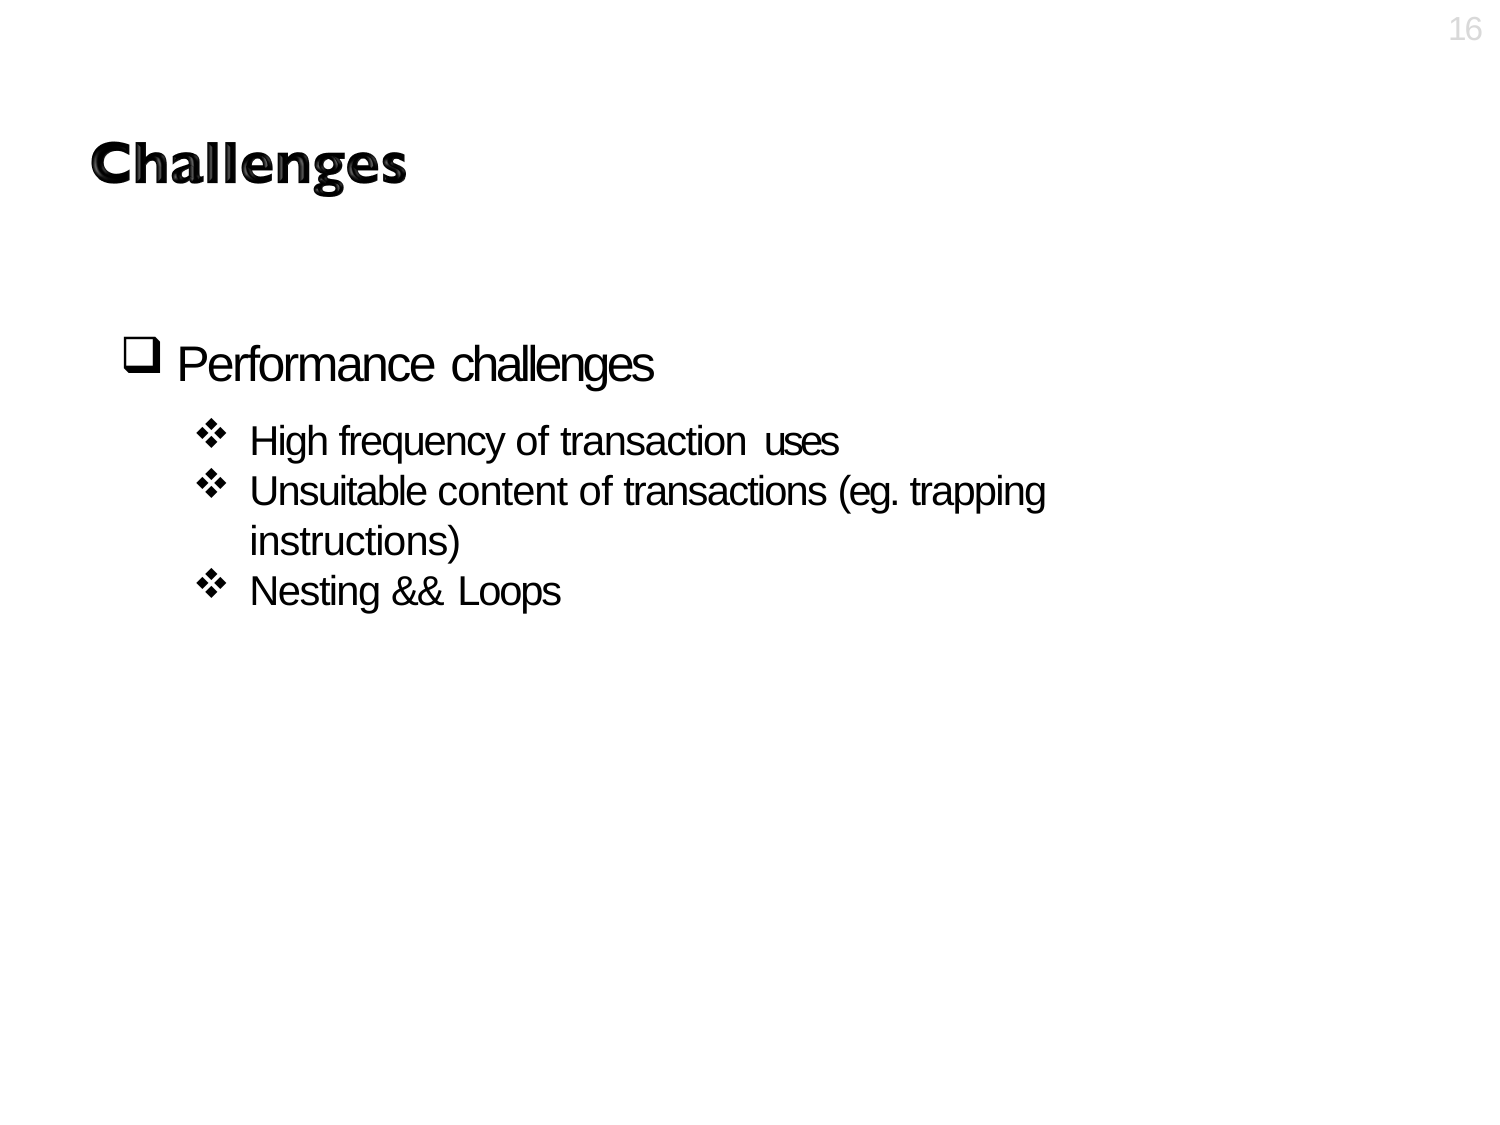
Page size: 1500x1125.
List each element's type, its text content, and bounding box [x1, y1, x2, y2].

text_box Performance challenges High frequency of transaction uses Unsuitable content of transactions (eg. trapping instructions) Nesting && Loops [117, 302, 1270, 614]
text_box 16 [1445, 4, 1484, 47]
text_box [90, 141, 407, 198]
